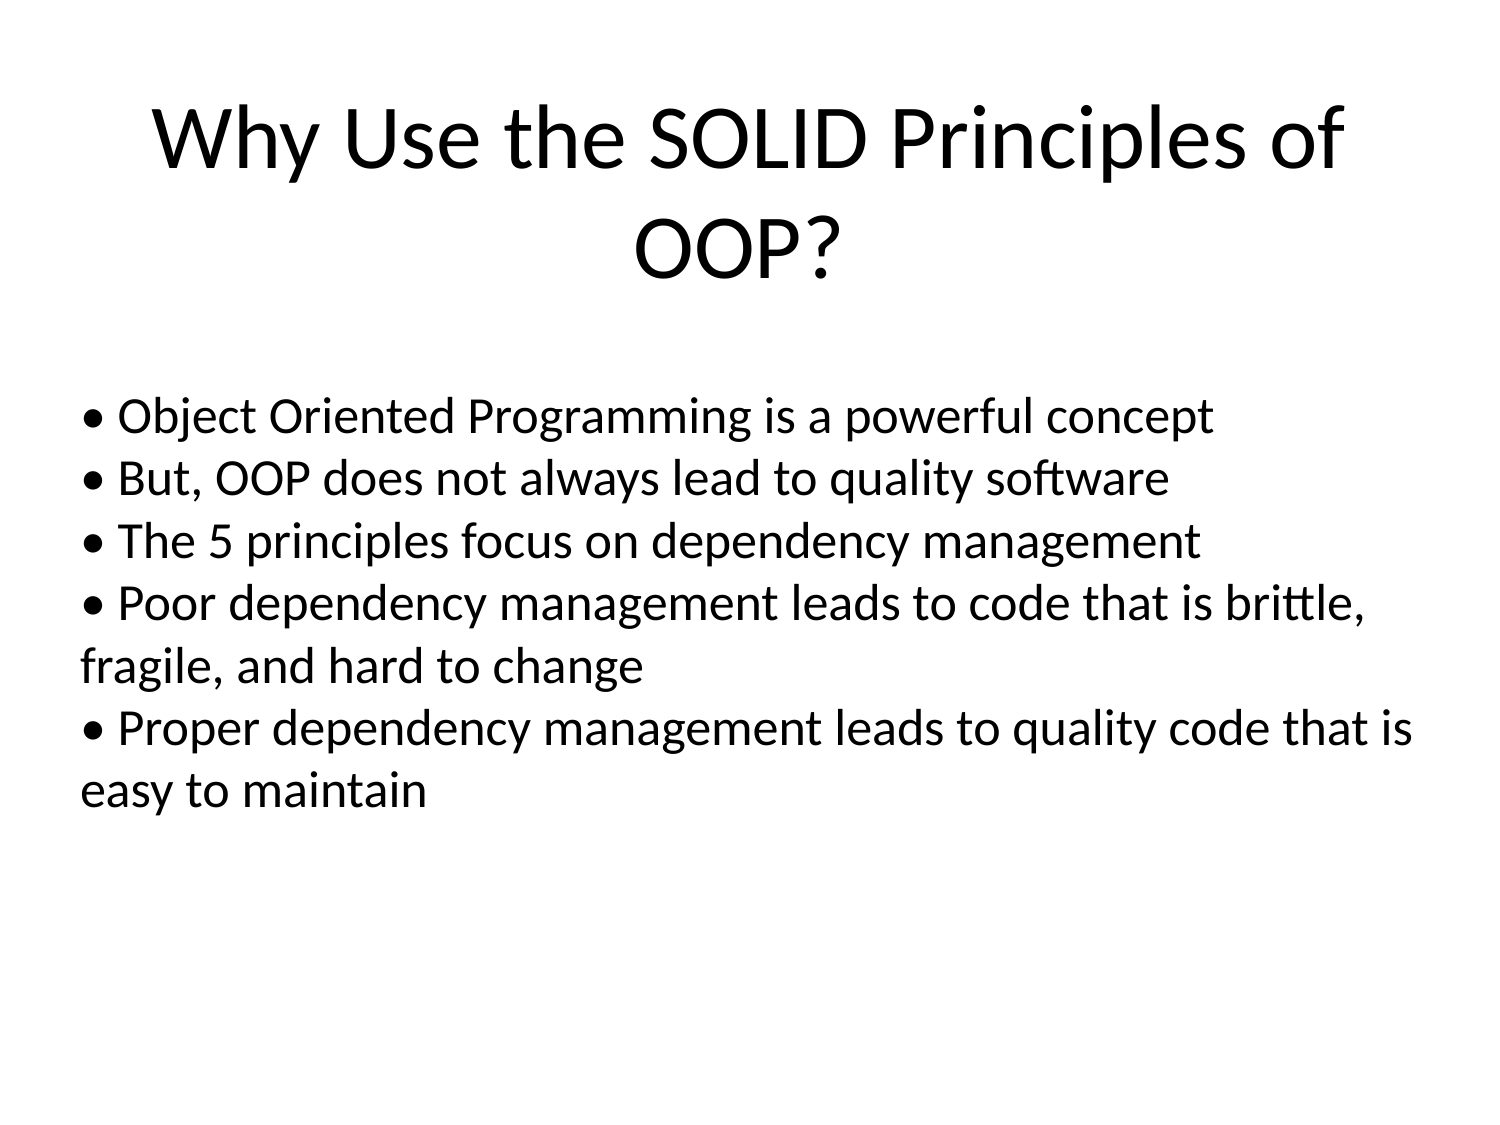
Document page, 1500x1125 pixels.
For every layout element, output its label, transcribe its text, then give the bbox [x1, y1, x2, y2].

subtitle • Object Oriented Programming is a powerful concept • But, OOP does not always lead to quality software • The 5 principles focus on dependency management • Poor dependency management leads to code that is brittle, fragile, and hard to change • Proper dependency management leads to quality code that is easy to maintain [64, 373, 1436, 661]
title Why Use the SOLID Principles of OOP? [112, 66, 1388, 308]
